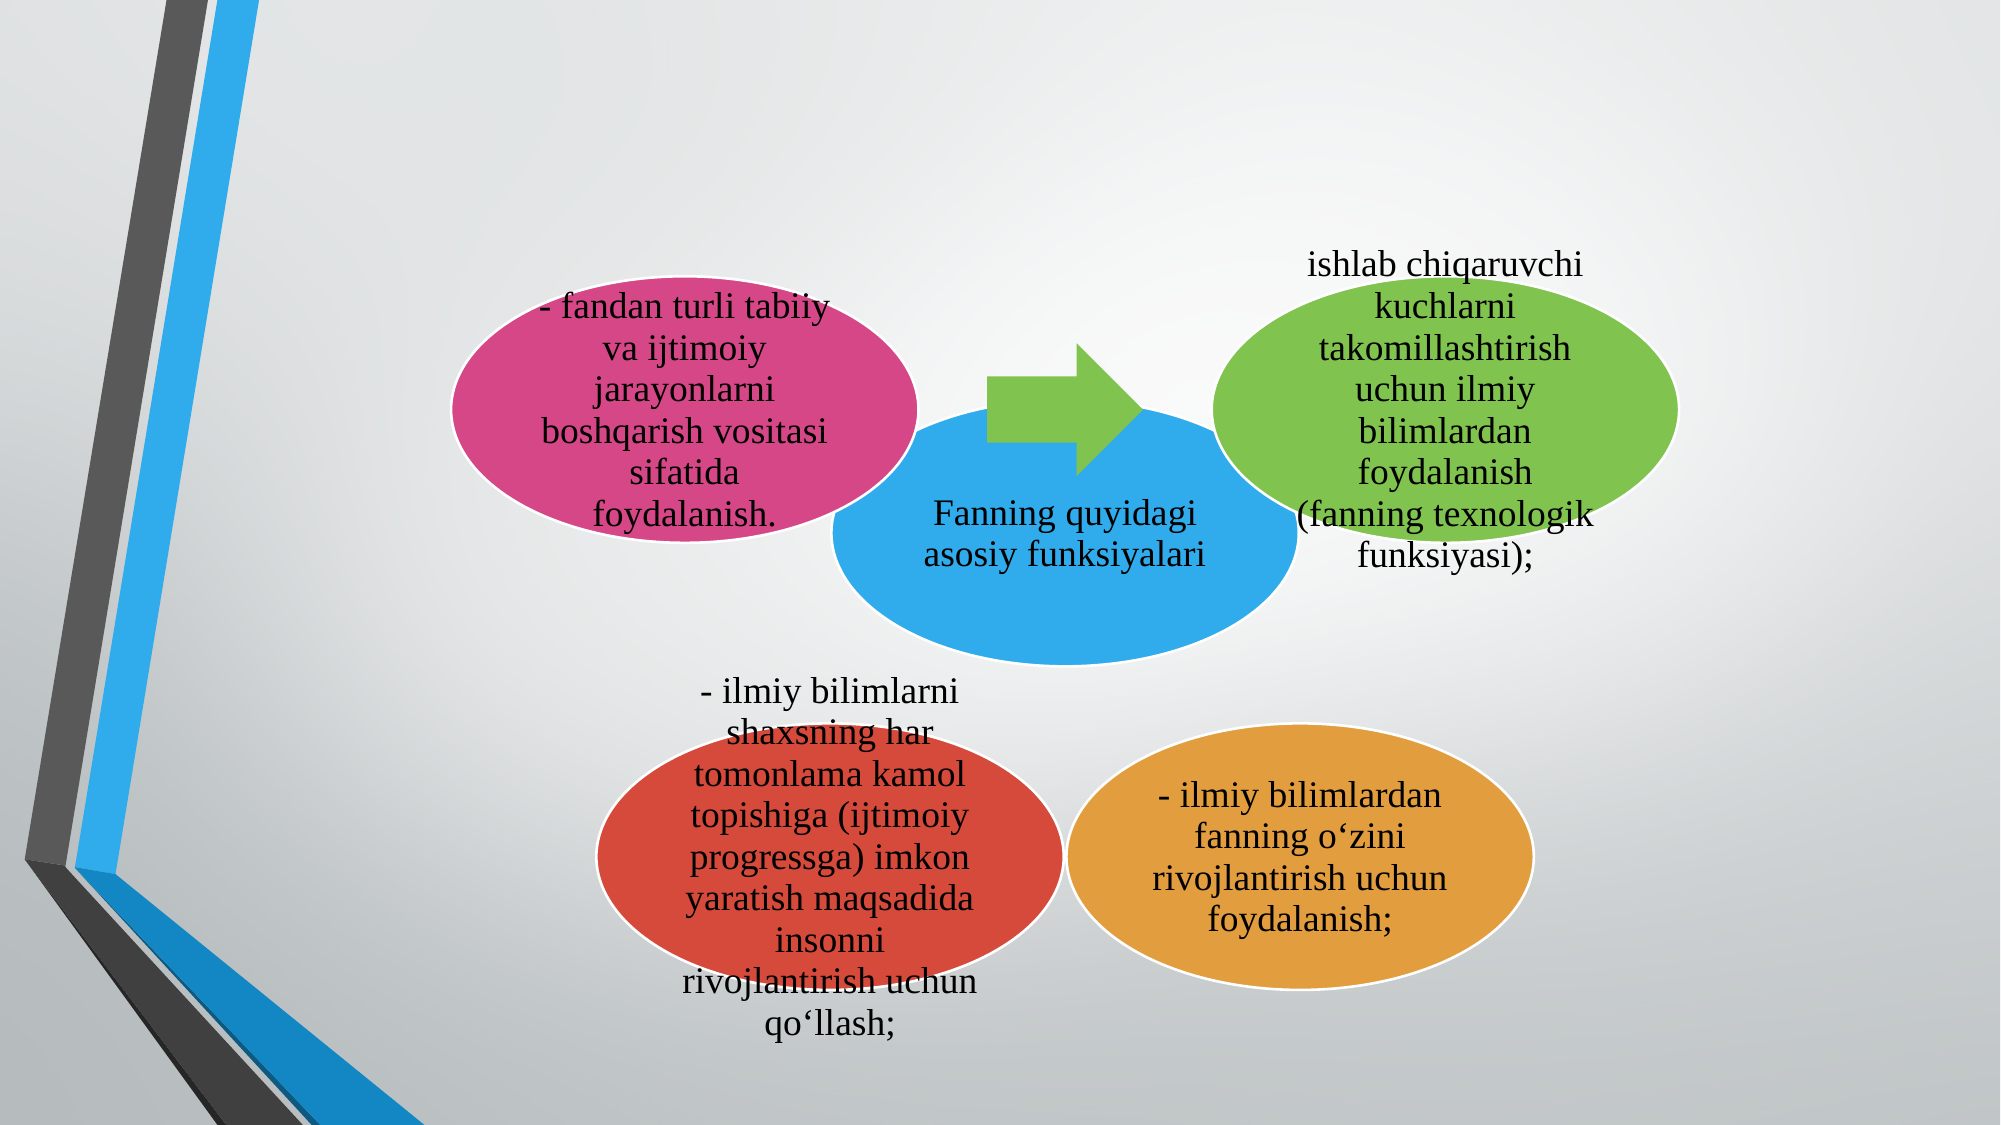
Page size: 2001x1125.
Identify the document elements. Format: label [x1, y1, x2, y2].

list [129, 0, 2000, 1067]
